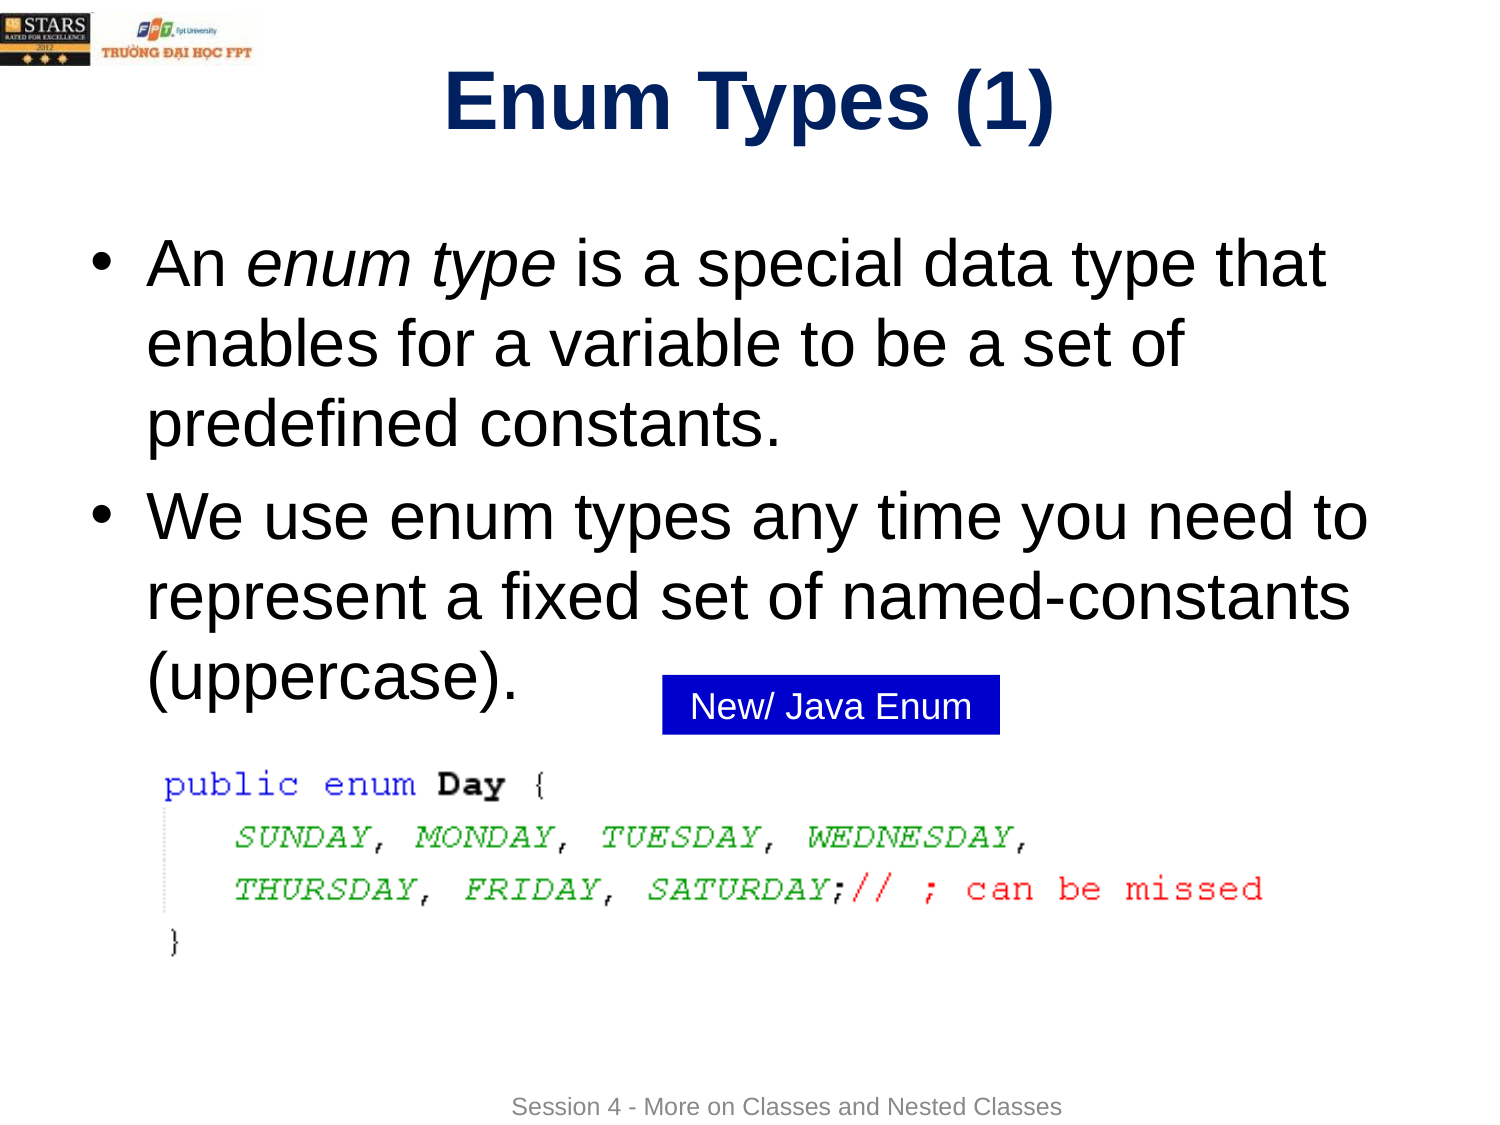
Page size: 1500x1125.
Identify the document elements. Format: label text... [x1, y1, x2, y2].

picture [0, 12, 263, 66]
picture [145, 762, 1276, 963]
text_box New/ Java Enum [662, 674, 1000, 735]
list An enum type is a special data type that enables for a variable to be a set of predefined constants. We use enum types any time you need to represent a fixed set of named-constants (uppercase). [75, 212, 1425, 688]
title Enum Types (1) [75, 37, 1425, 155]
footer Session 4 - More on Classes and Nested Classes [337, 1084, 1238, 1125]
